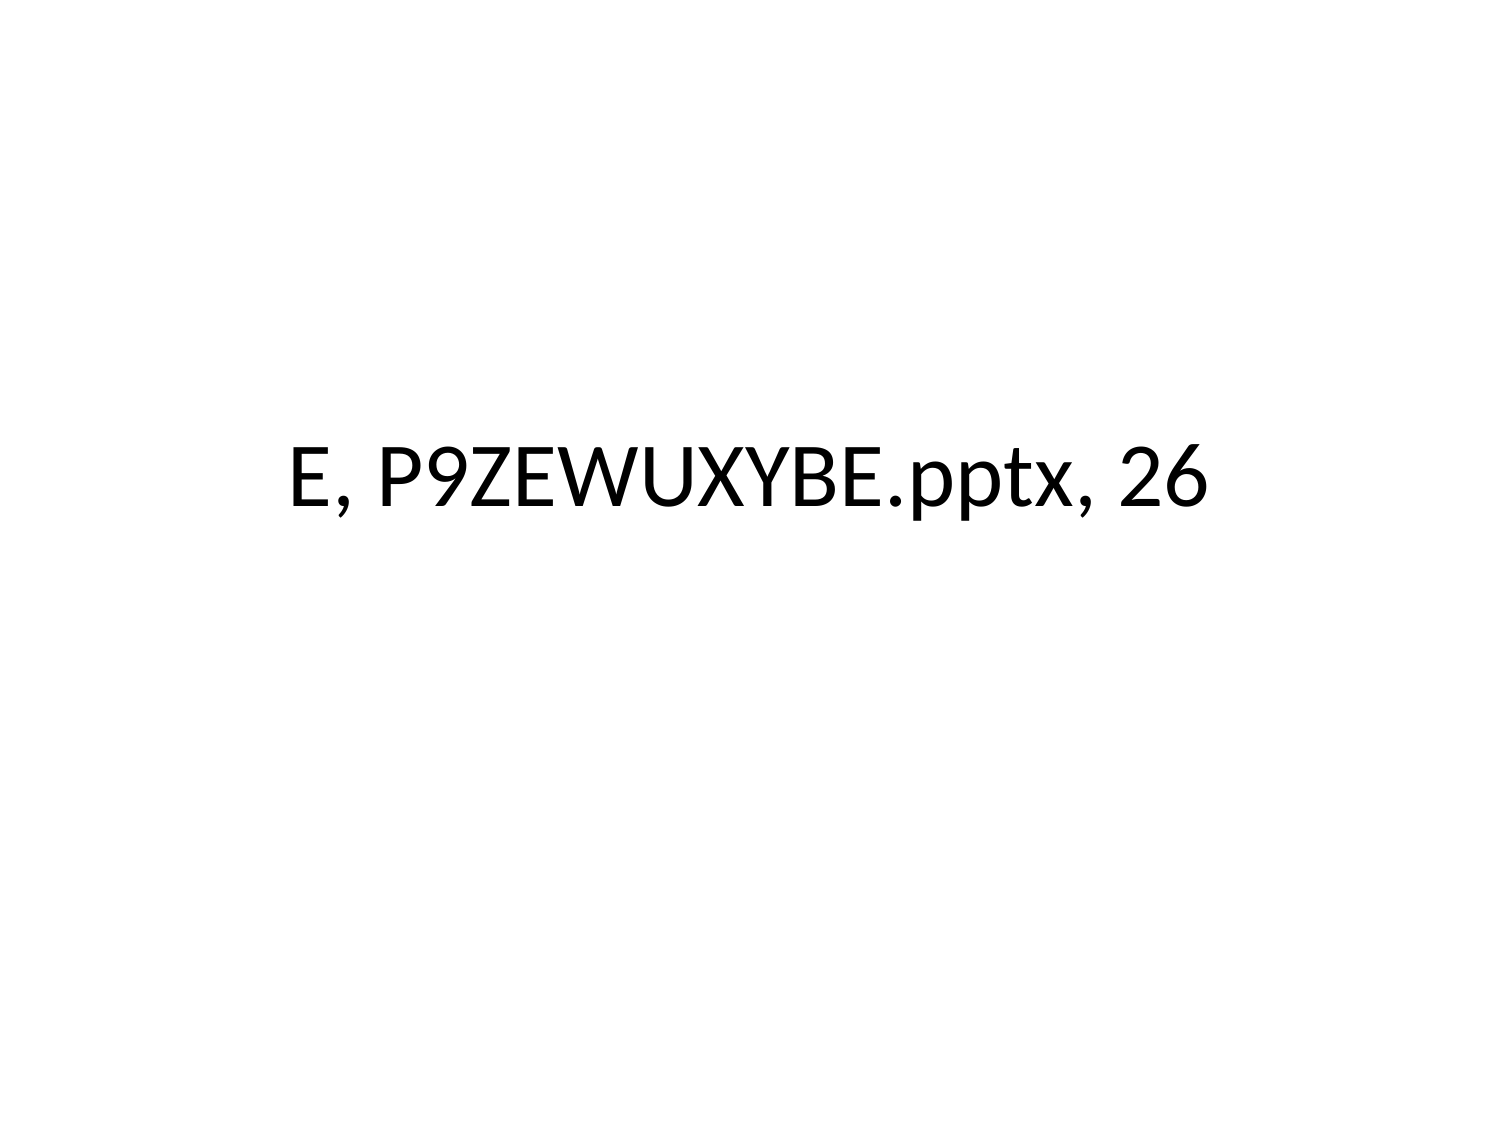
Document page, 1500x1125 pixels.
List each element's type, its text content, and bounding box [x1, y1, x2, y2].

title E, P9ZEWUXYBE.pptx, 26 [112, 349, 1388, 591]
